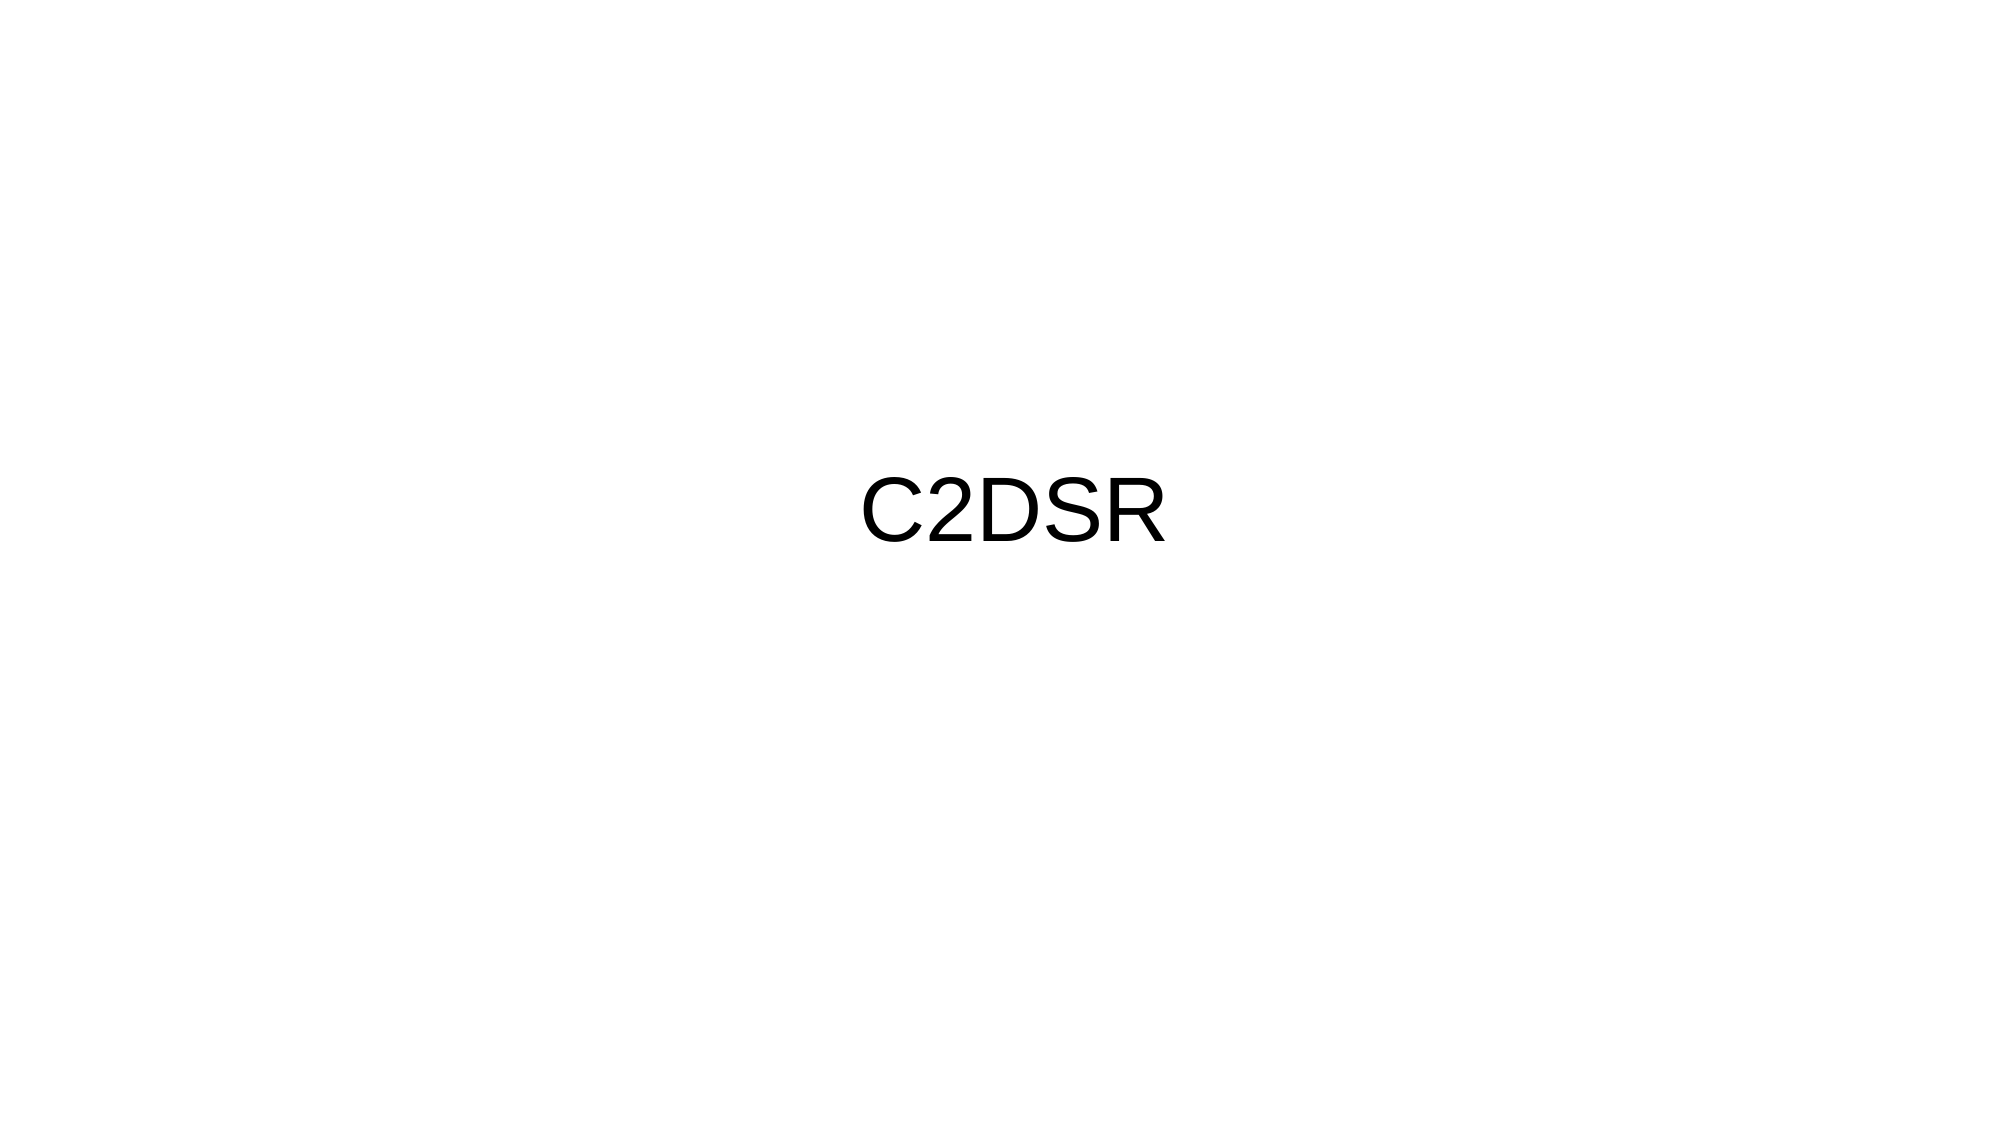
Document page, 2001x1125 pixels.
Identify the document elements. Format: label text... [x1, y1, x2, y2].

text_box C2DSR [844, 442, 1858, 567]
